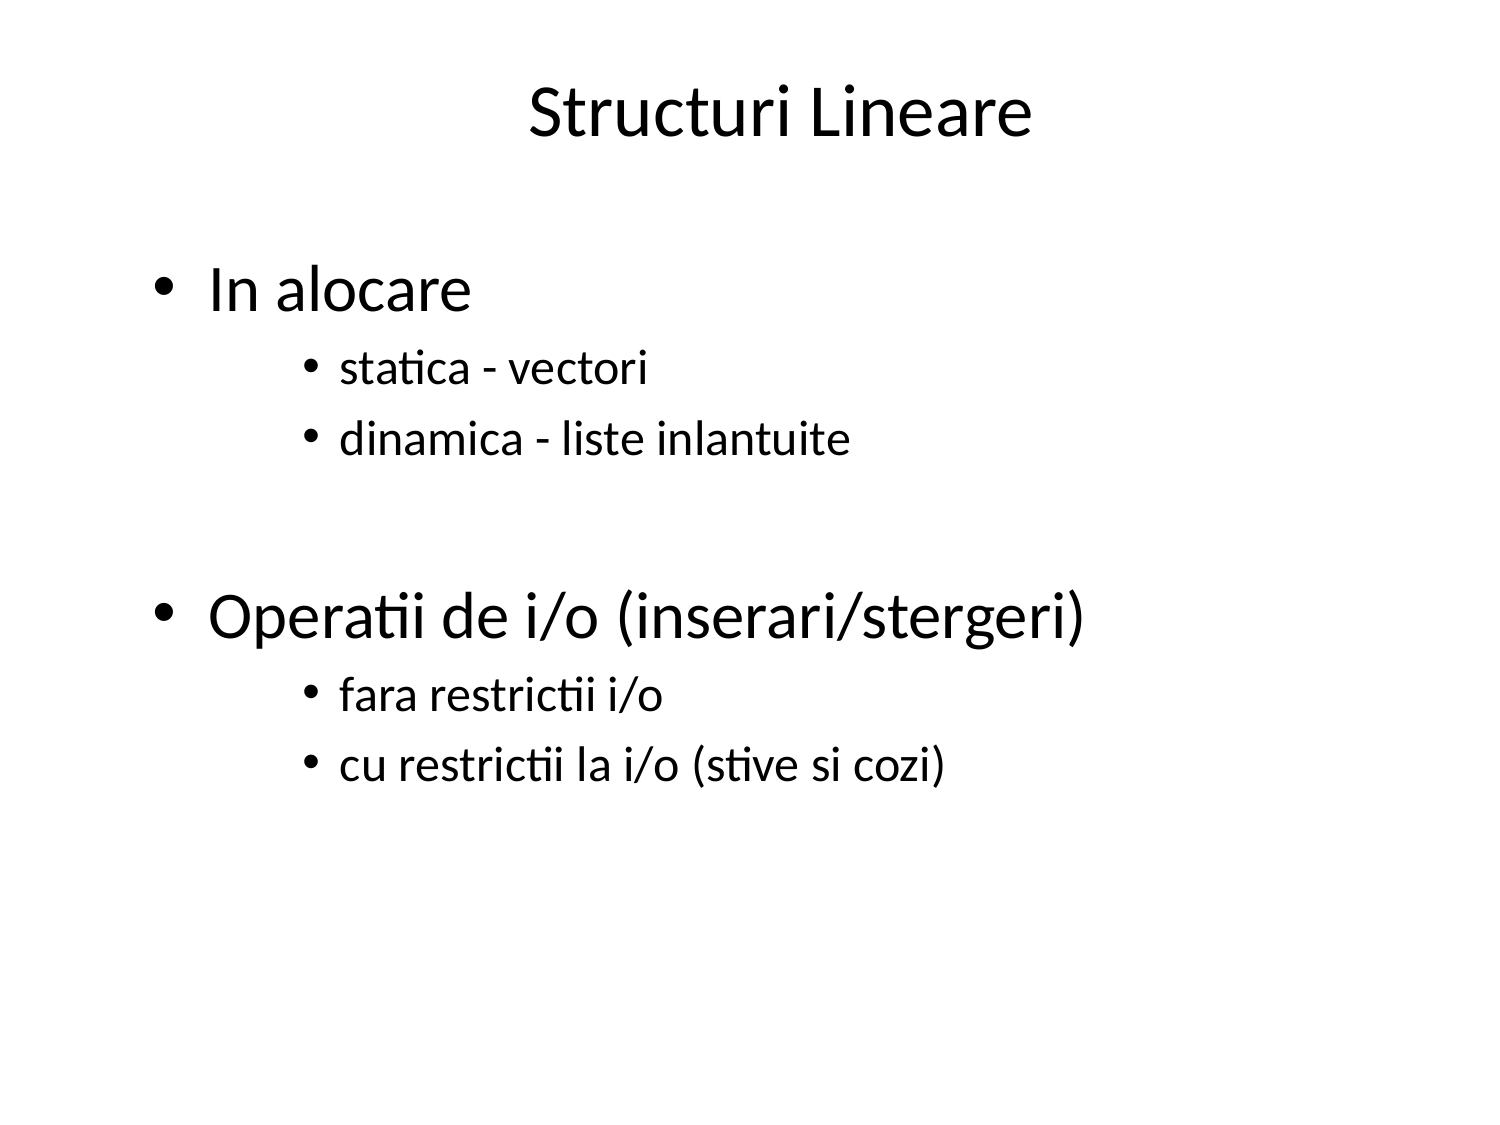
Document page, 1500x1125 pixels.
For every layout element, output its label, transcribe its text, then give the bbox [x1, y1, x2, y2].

list In alocare statica - vectori dinamica - liste inlantuite Operatii de i/o (inserari/stergeri) fara restrictii i/o cu restrictii la i/o (stive si cozi) [137, 237, 1413, 963]
title Structuri Lineare [150, 37, 1413, 175]
